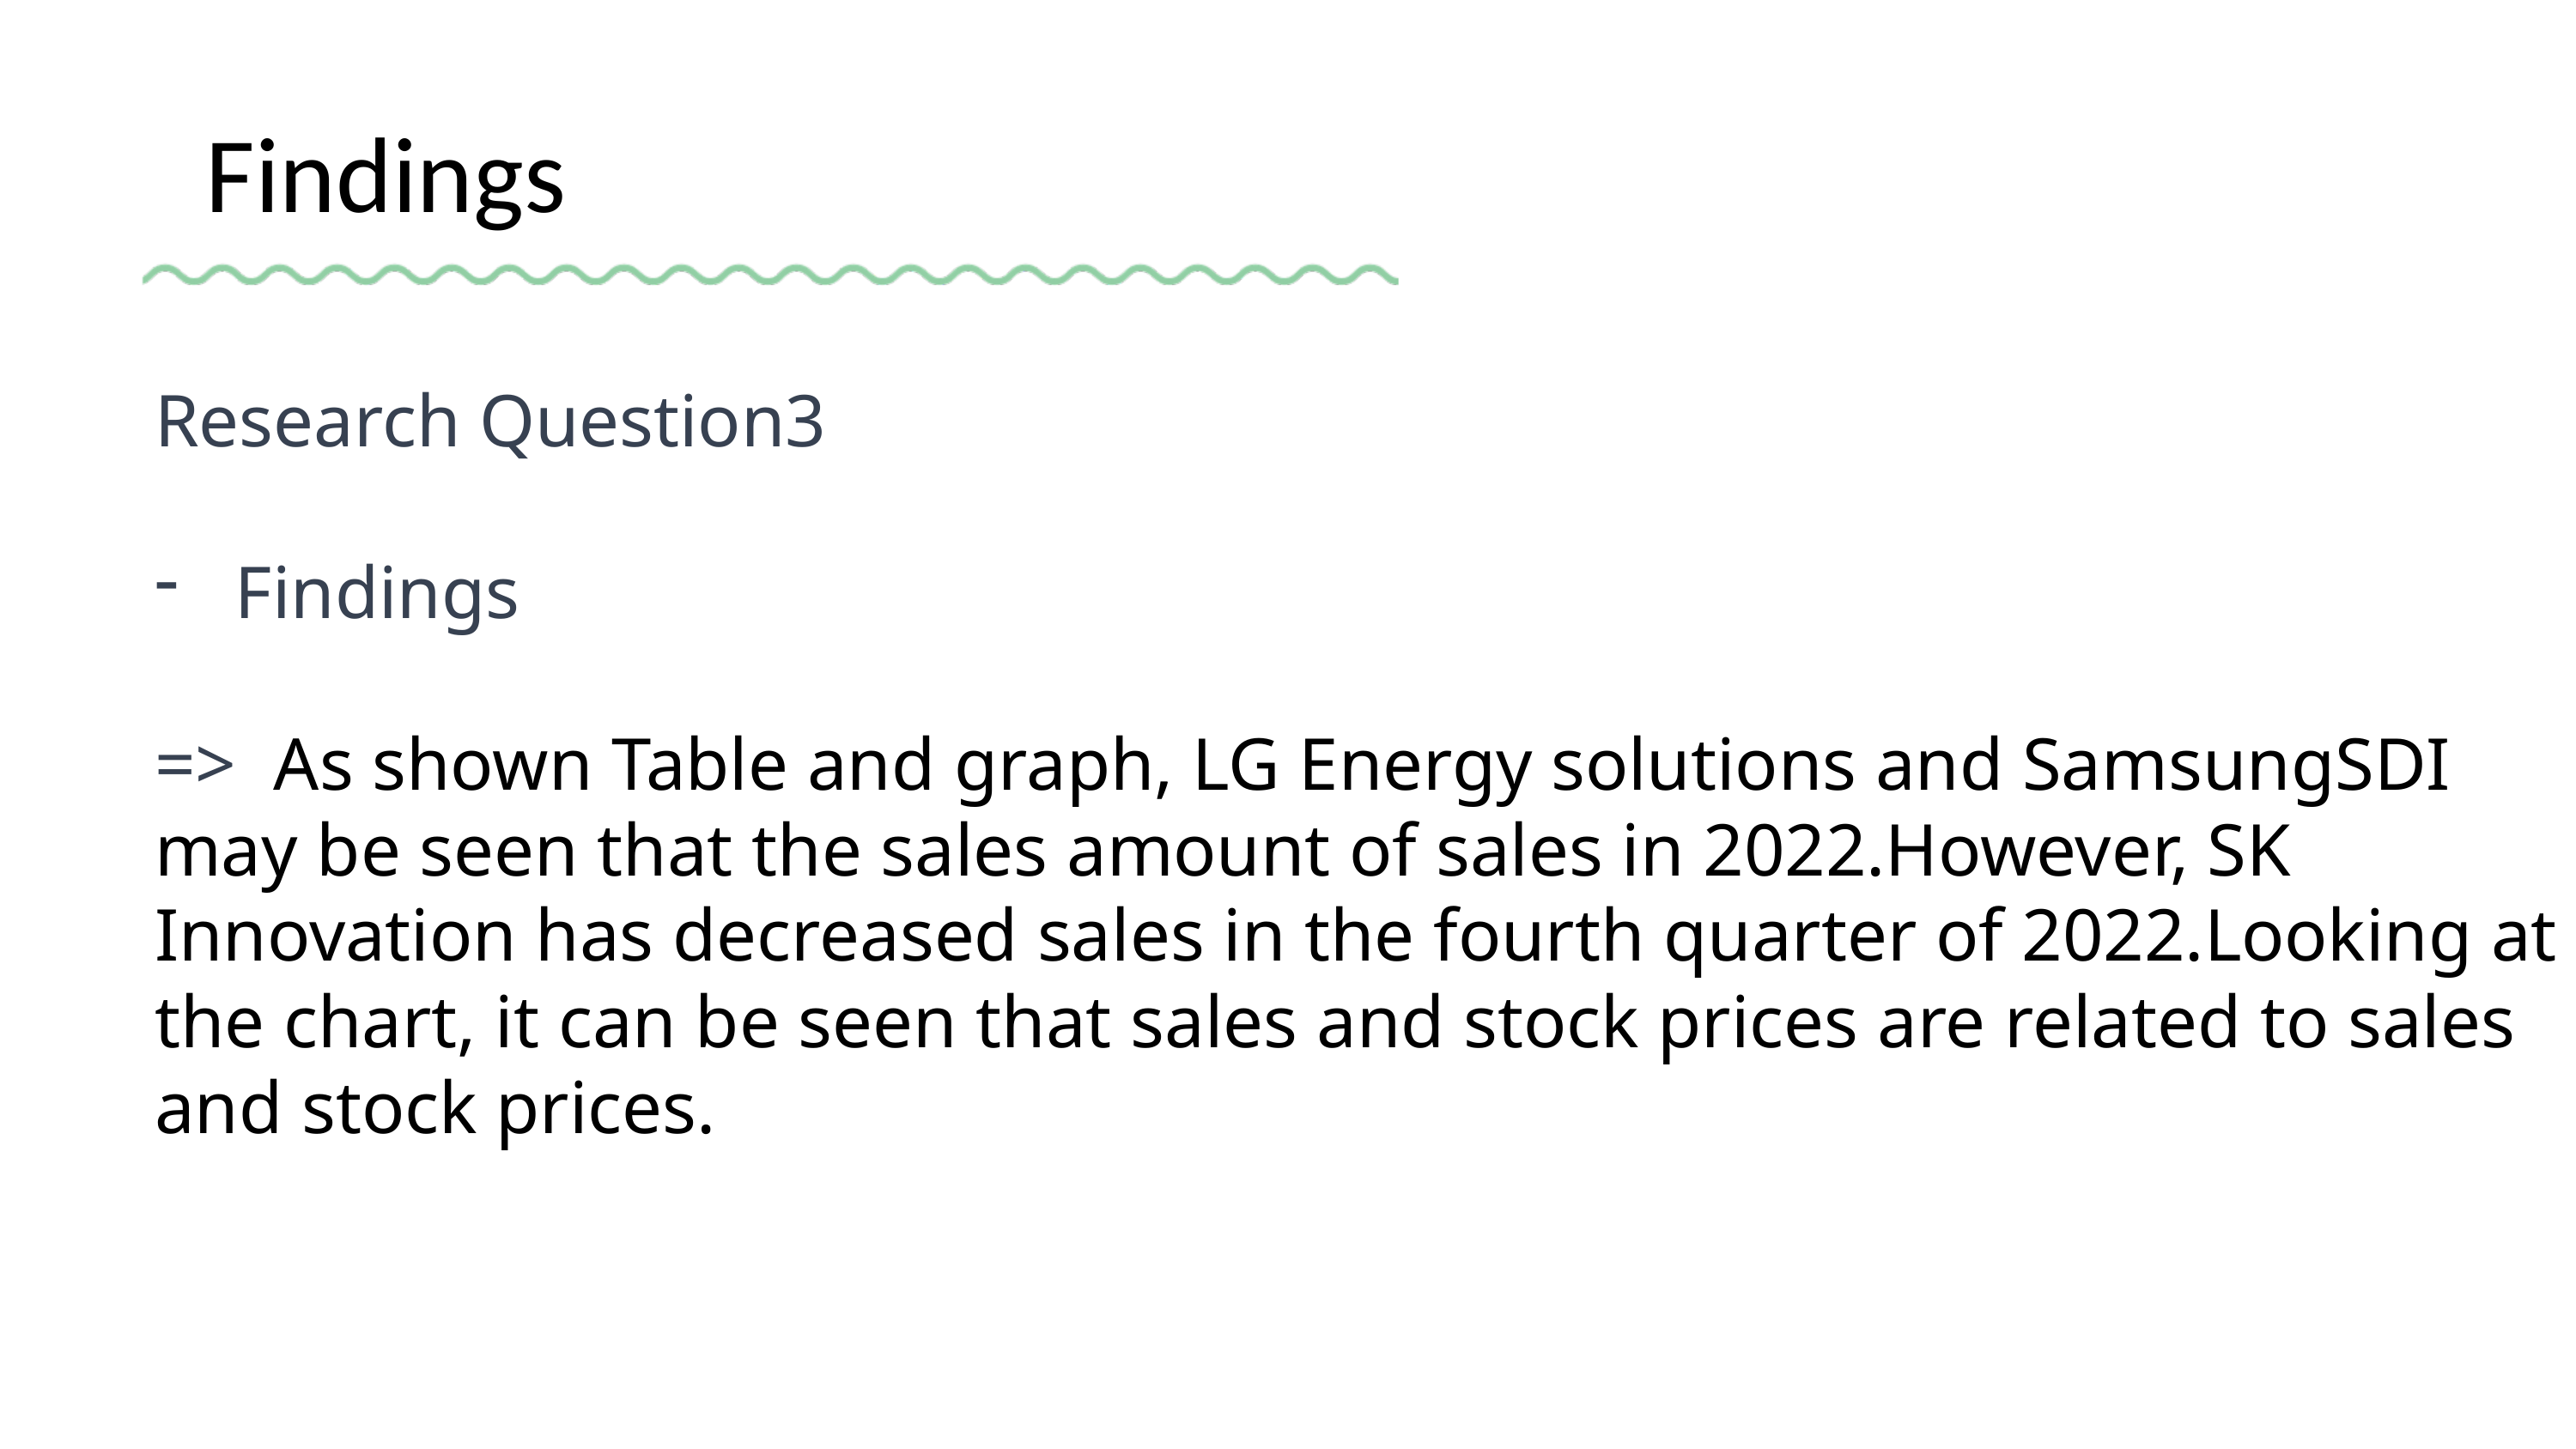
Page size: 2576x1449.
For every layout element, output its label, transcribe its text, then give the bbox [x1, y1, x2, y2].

text_box Research Question3 Findings => As shown Table and graph, LG Energy solutions and SamsungSDI may be seen that the sales amount of sales in 2022.However, SK Innovation has decreased sales in the fourth quarter of 2022.Looking at the chart, it can be seen that sales and stock prices are related to sales and stock prices. [142, 368, 2576, 1155]
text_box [142, 262, 1399, 286]
text_box Findings [192, 98, 2190, 240]
